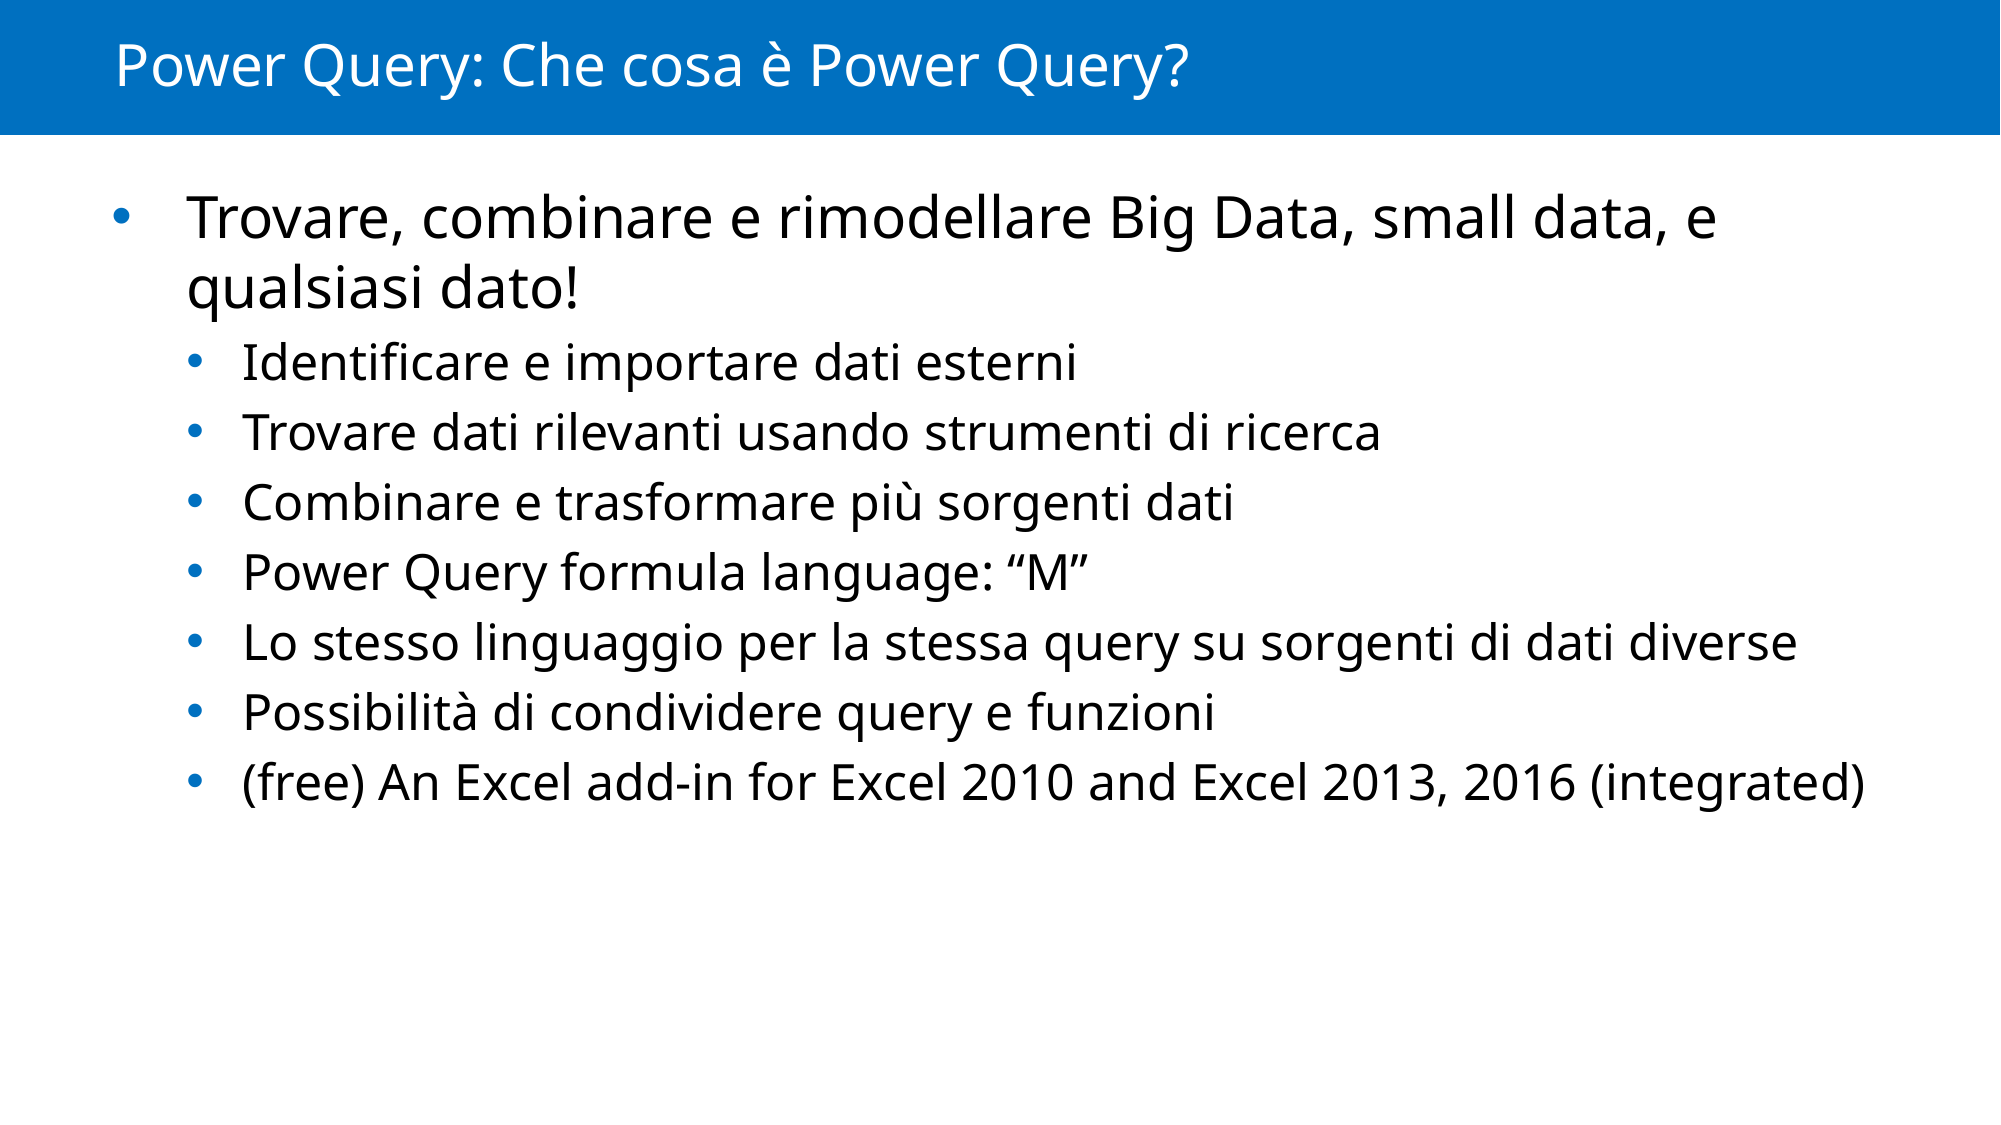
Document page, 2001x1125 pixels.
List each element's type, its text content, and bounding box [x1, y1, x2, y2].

list Trovare, combinare e rimodellare Big Data, small data, e qualsiasi dato! Identificare e importare dati esterni Trovare dati rilevanti usando strumenti di ricerca Combinare e trasformare più sorgenti dati Power Query formula language: “M” Lo stesso linguaggio per la stessa query su sorgenti di dati diverse Possibilità di condividere query e funzioni (free) An Excel add-in for Excel 2010 and Excel 2013, 2016 (integrated) [99, 174, 1900, 1013]
title Power Query: Che cosa è Power Query? [99, 0, 1900, 135]
